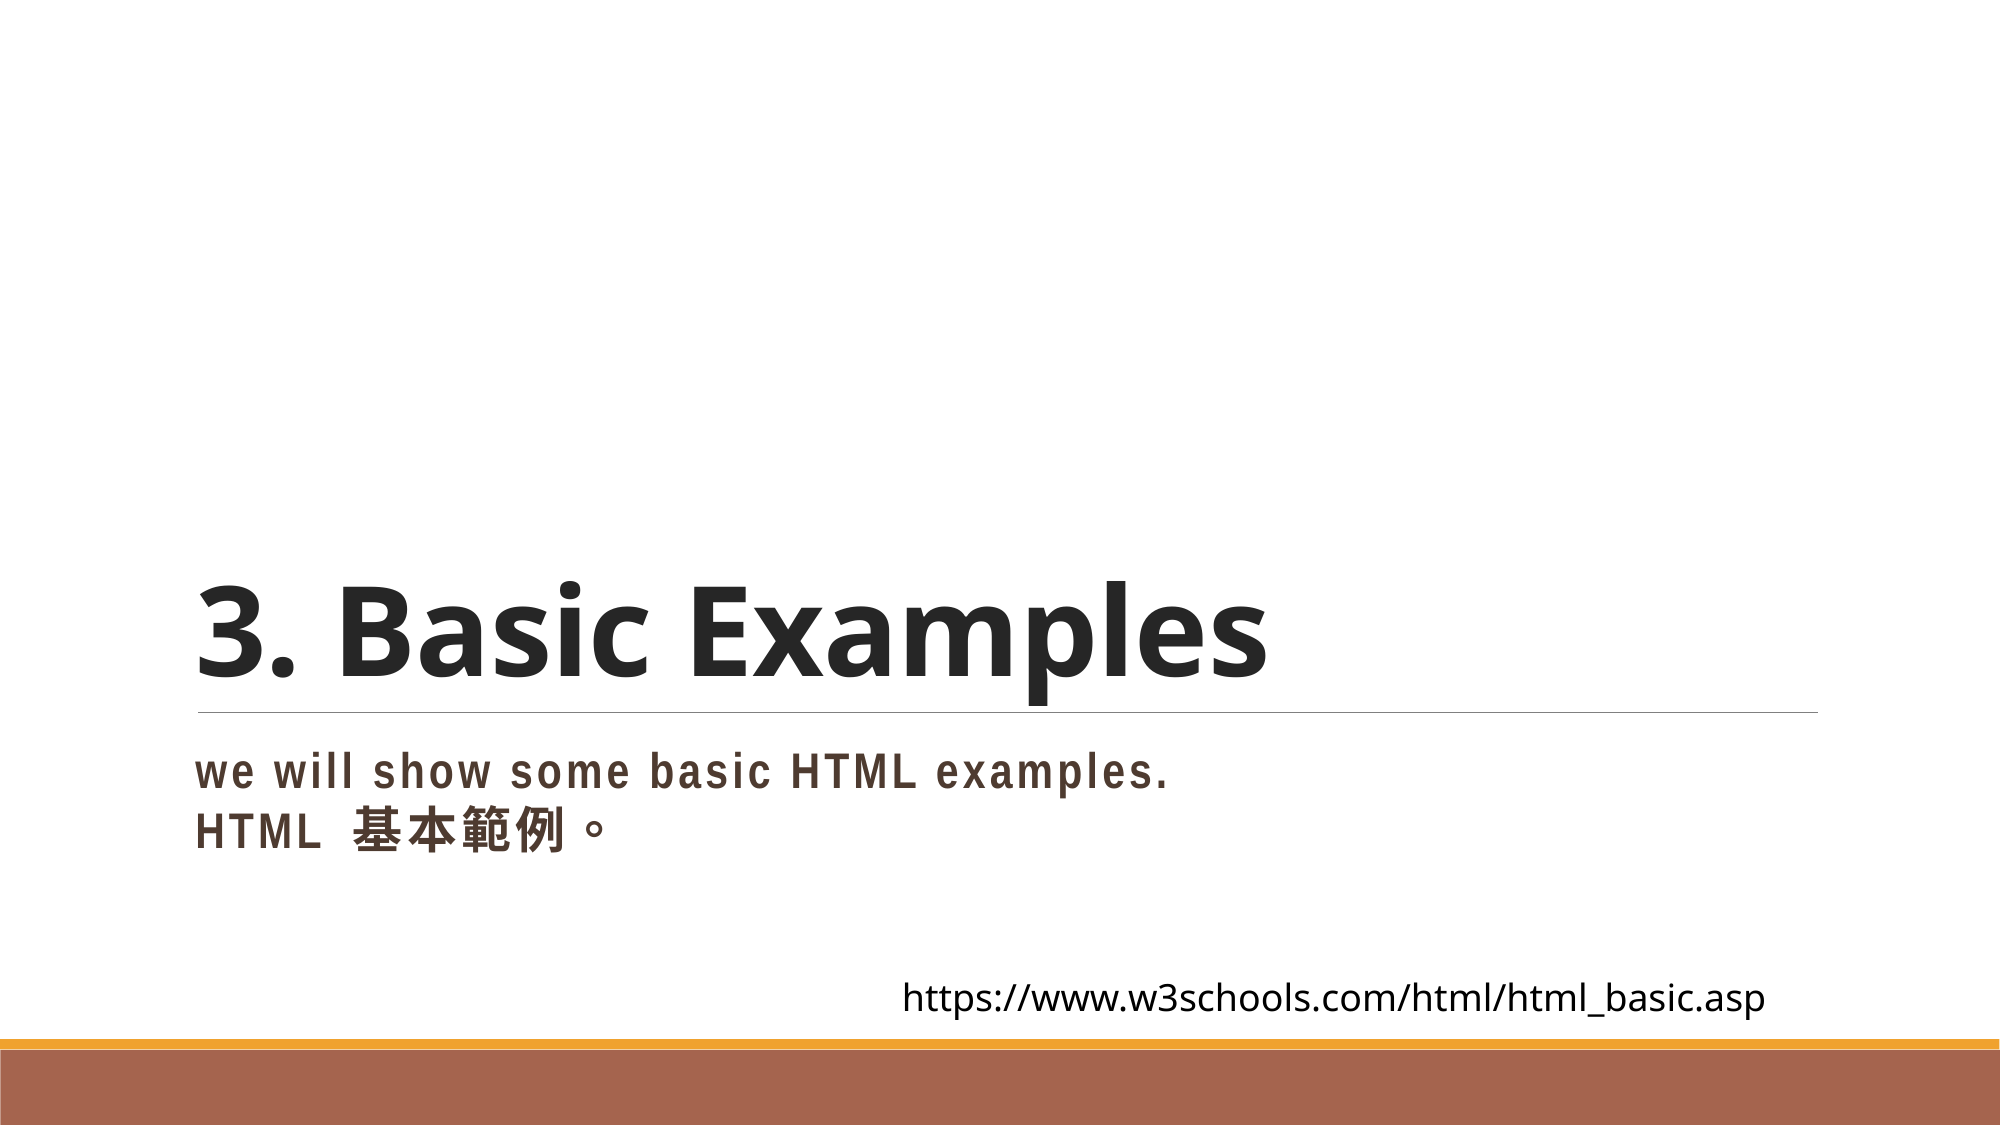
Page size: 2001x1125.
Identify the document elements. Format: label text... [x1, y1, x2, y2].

text_box https://www.w3schools.com/html/html_basic.asp [887, 966, 1962, 1027]
title 3. Basic Examples [180, 124, 1830, 710]
subtitle we will show some basic HTML examples. HTML 基本範例。 [180, 730, 1926, 967]
